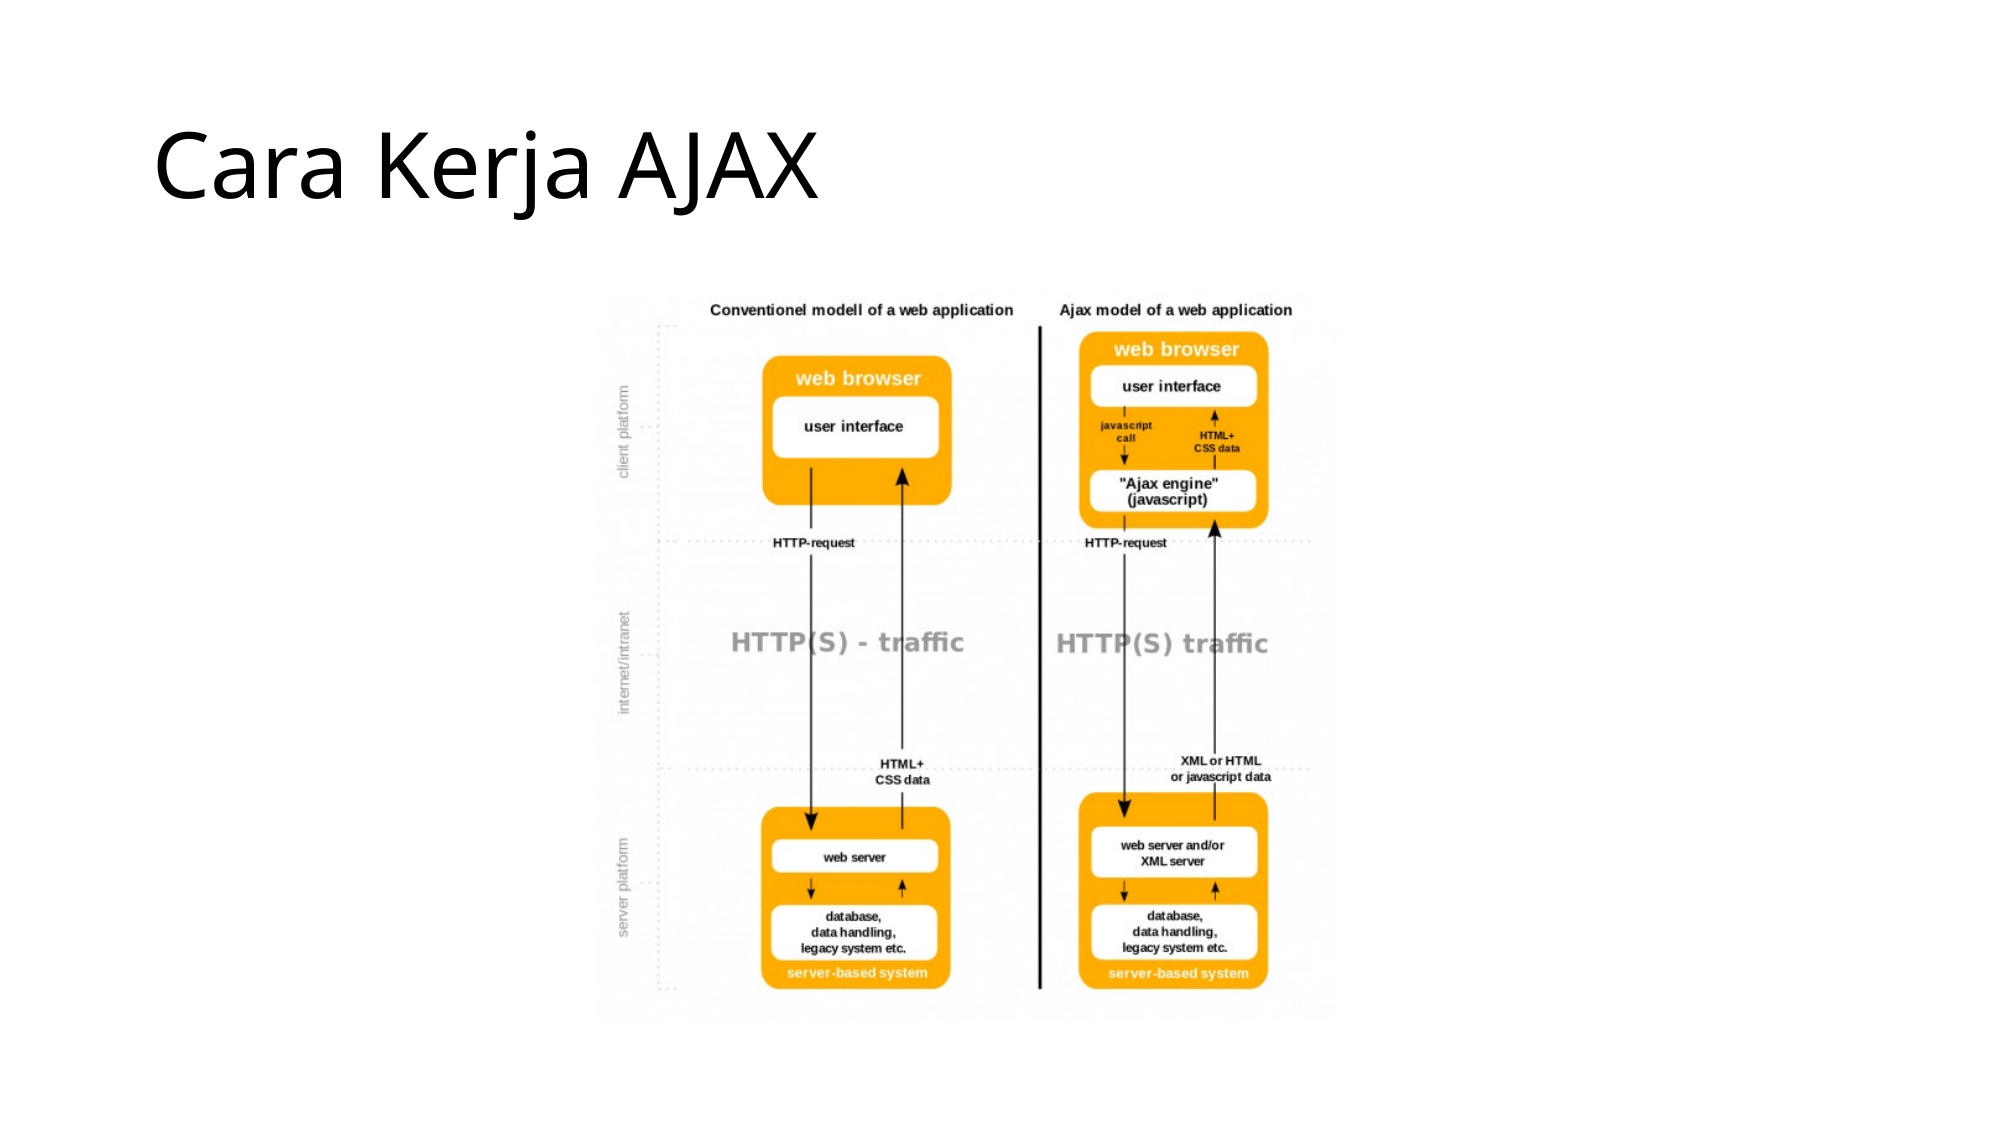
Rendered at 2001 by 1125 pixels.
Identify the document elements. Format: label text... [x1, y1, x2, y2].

title Cara Kerja AJAX [137, 59, 1863, 278]
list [560, 277, 1440, 1040]
